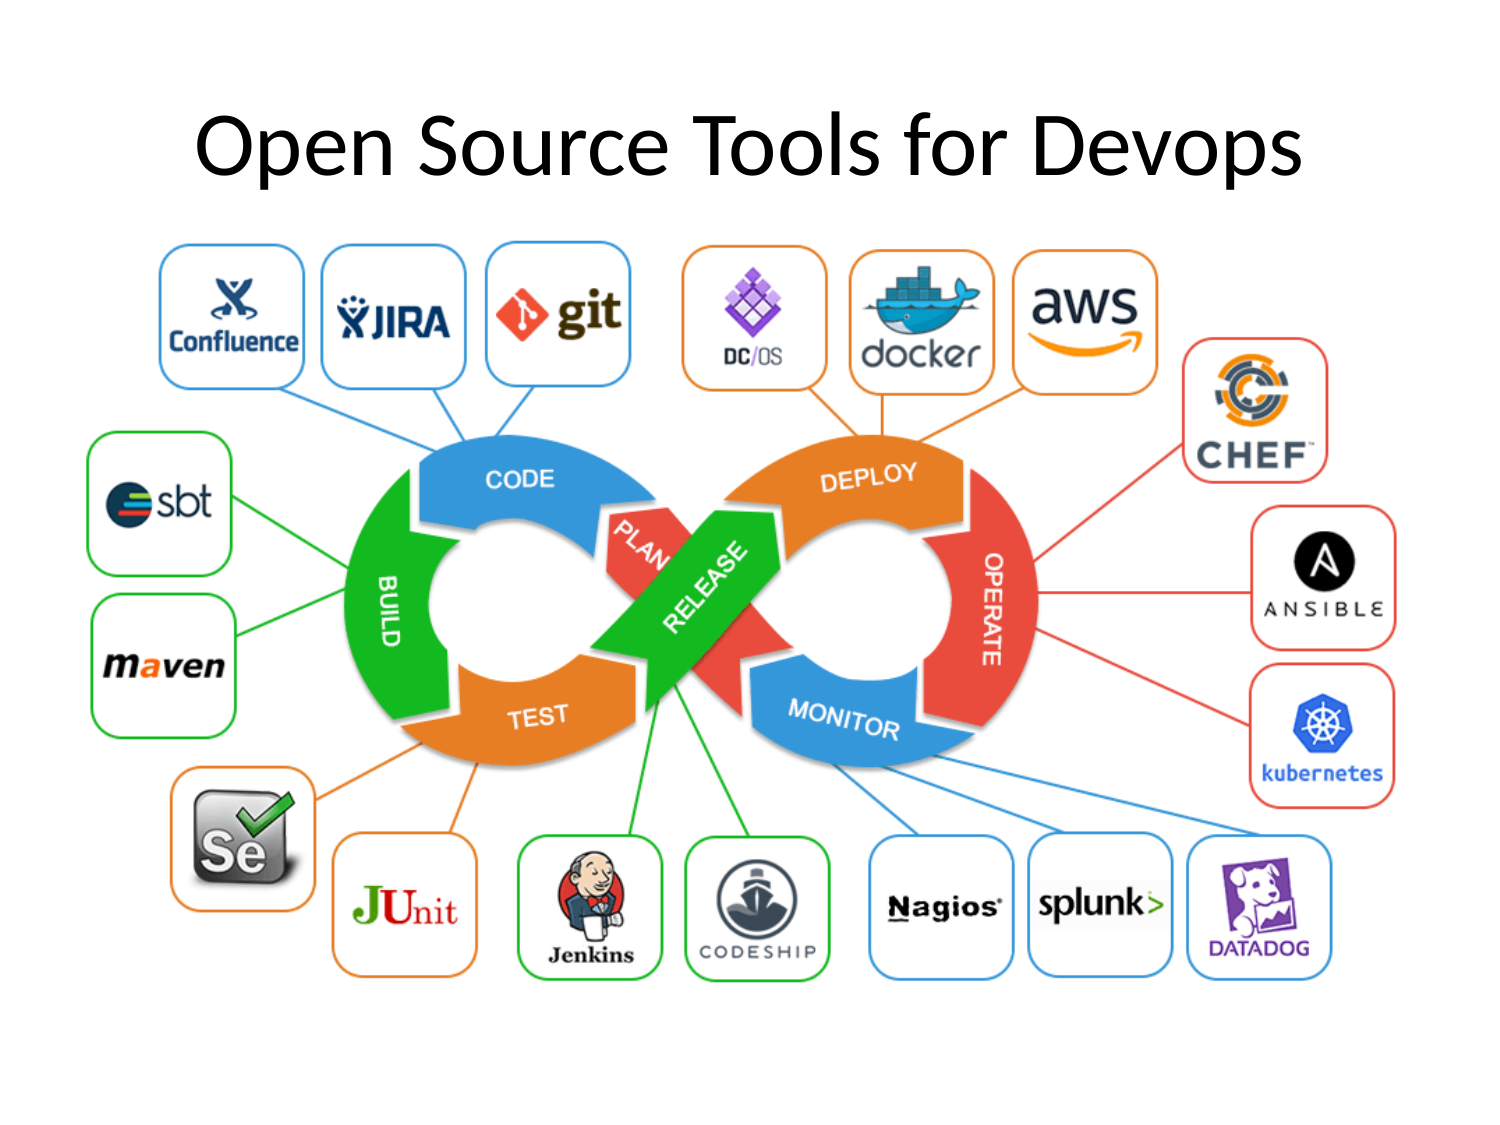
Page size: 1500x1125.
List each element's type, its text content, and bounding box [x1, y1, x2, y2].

title Open Source Tools for Devops [75, 45, 1425, 232]
picture [0, 234, 1500, 988]
